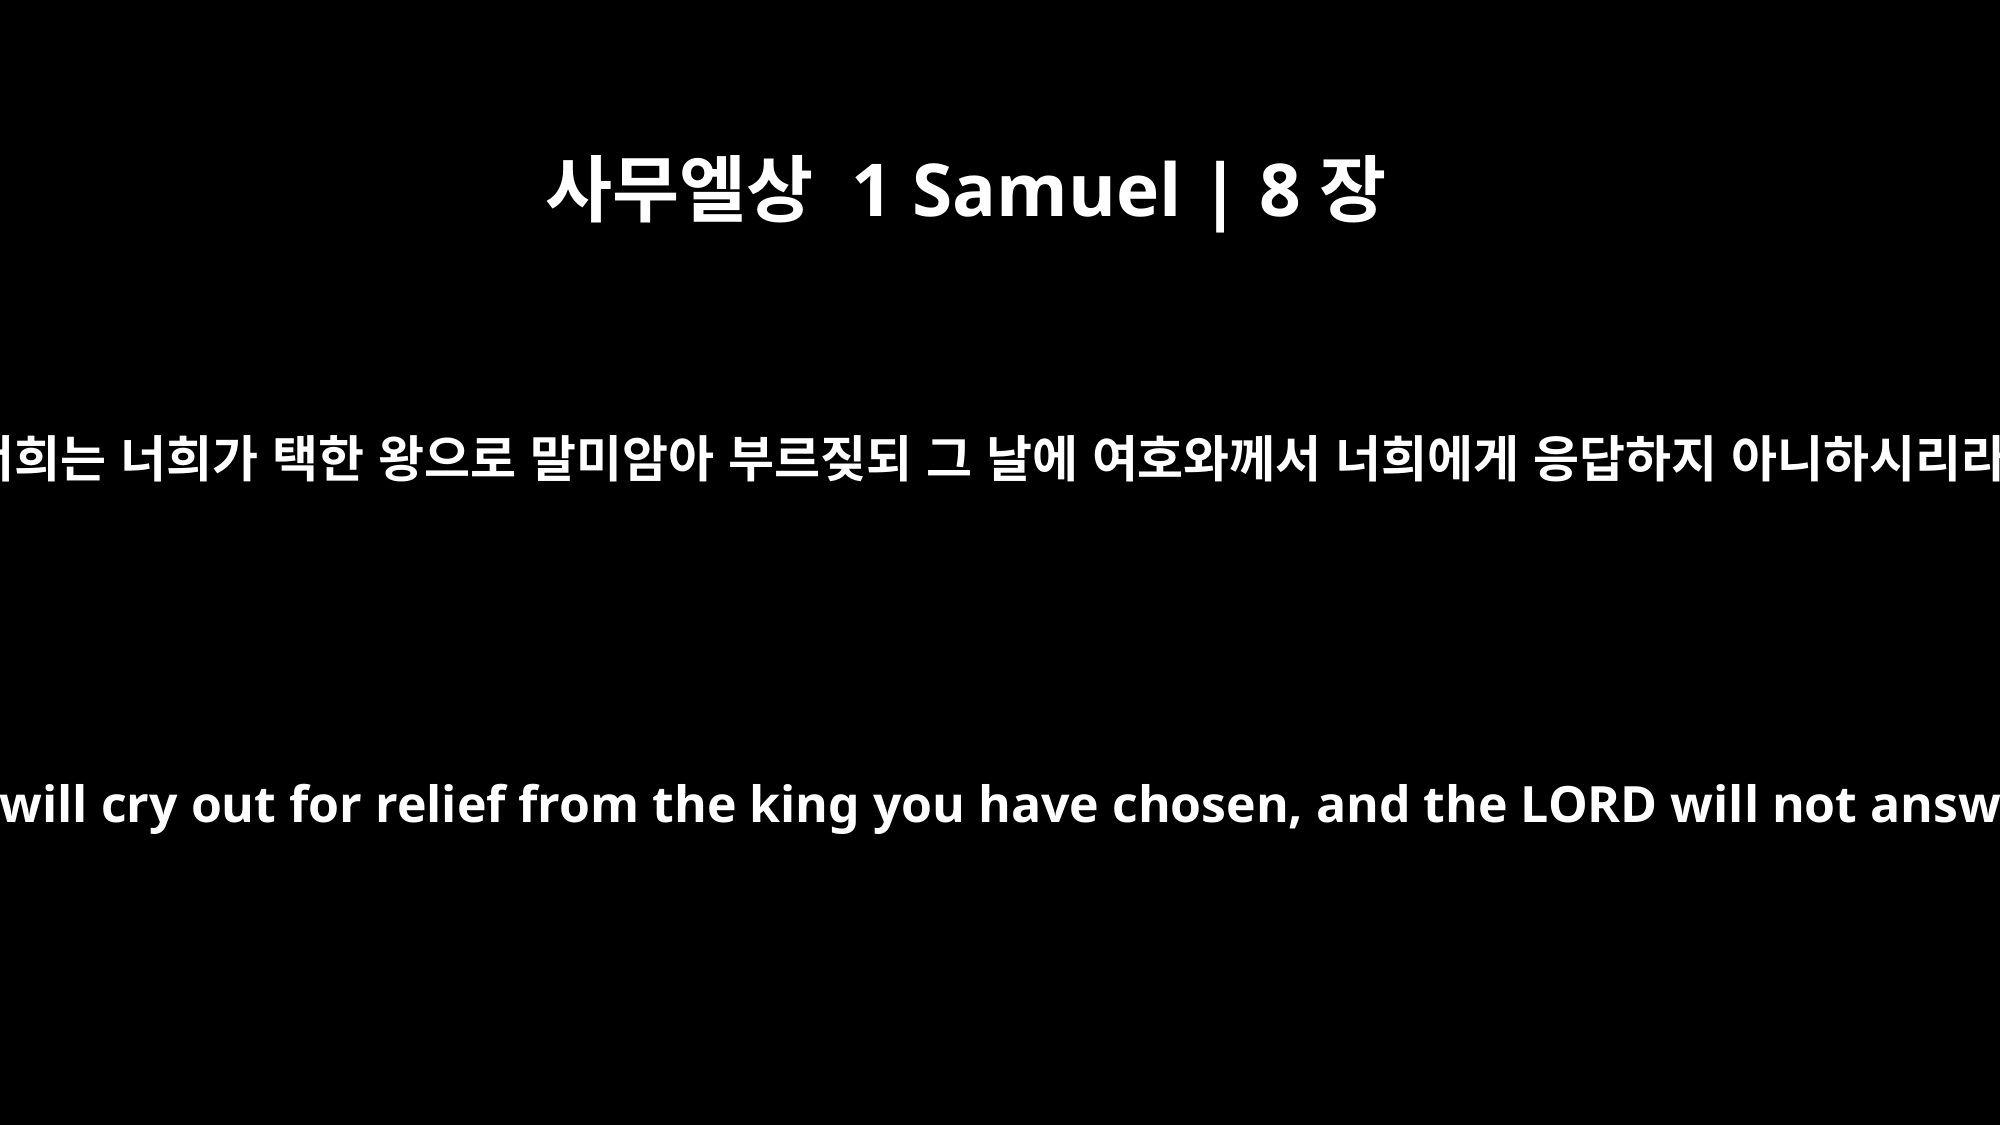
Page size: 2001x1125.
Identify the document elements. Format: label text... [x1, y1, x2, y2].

text_box 사무엘상 1 Samuel | 8장 [530, 136, 1402, 239]
text_box When that day comes, you will cry out for relief from the king you have chosen, and the LORD will not answer you in that day." [0, 764, 2000, 840]
text_box 18 그 날에 너희는 너희가 택한 왕으로 말미암아 부르짖되 그 날에 여호와께서 너희에게 응답하지 아니하시리라 하니 [0, 359, 2000, 495]
